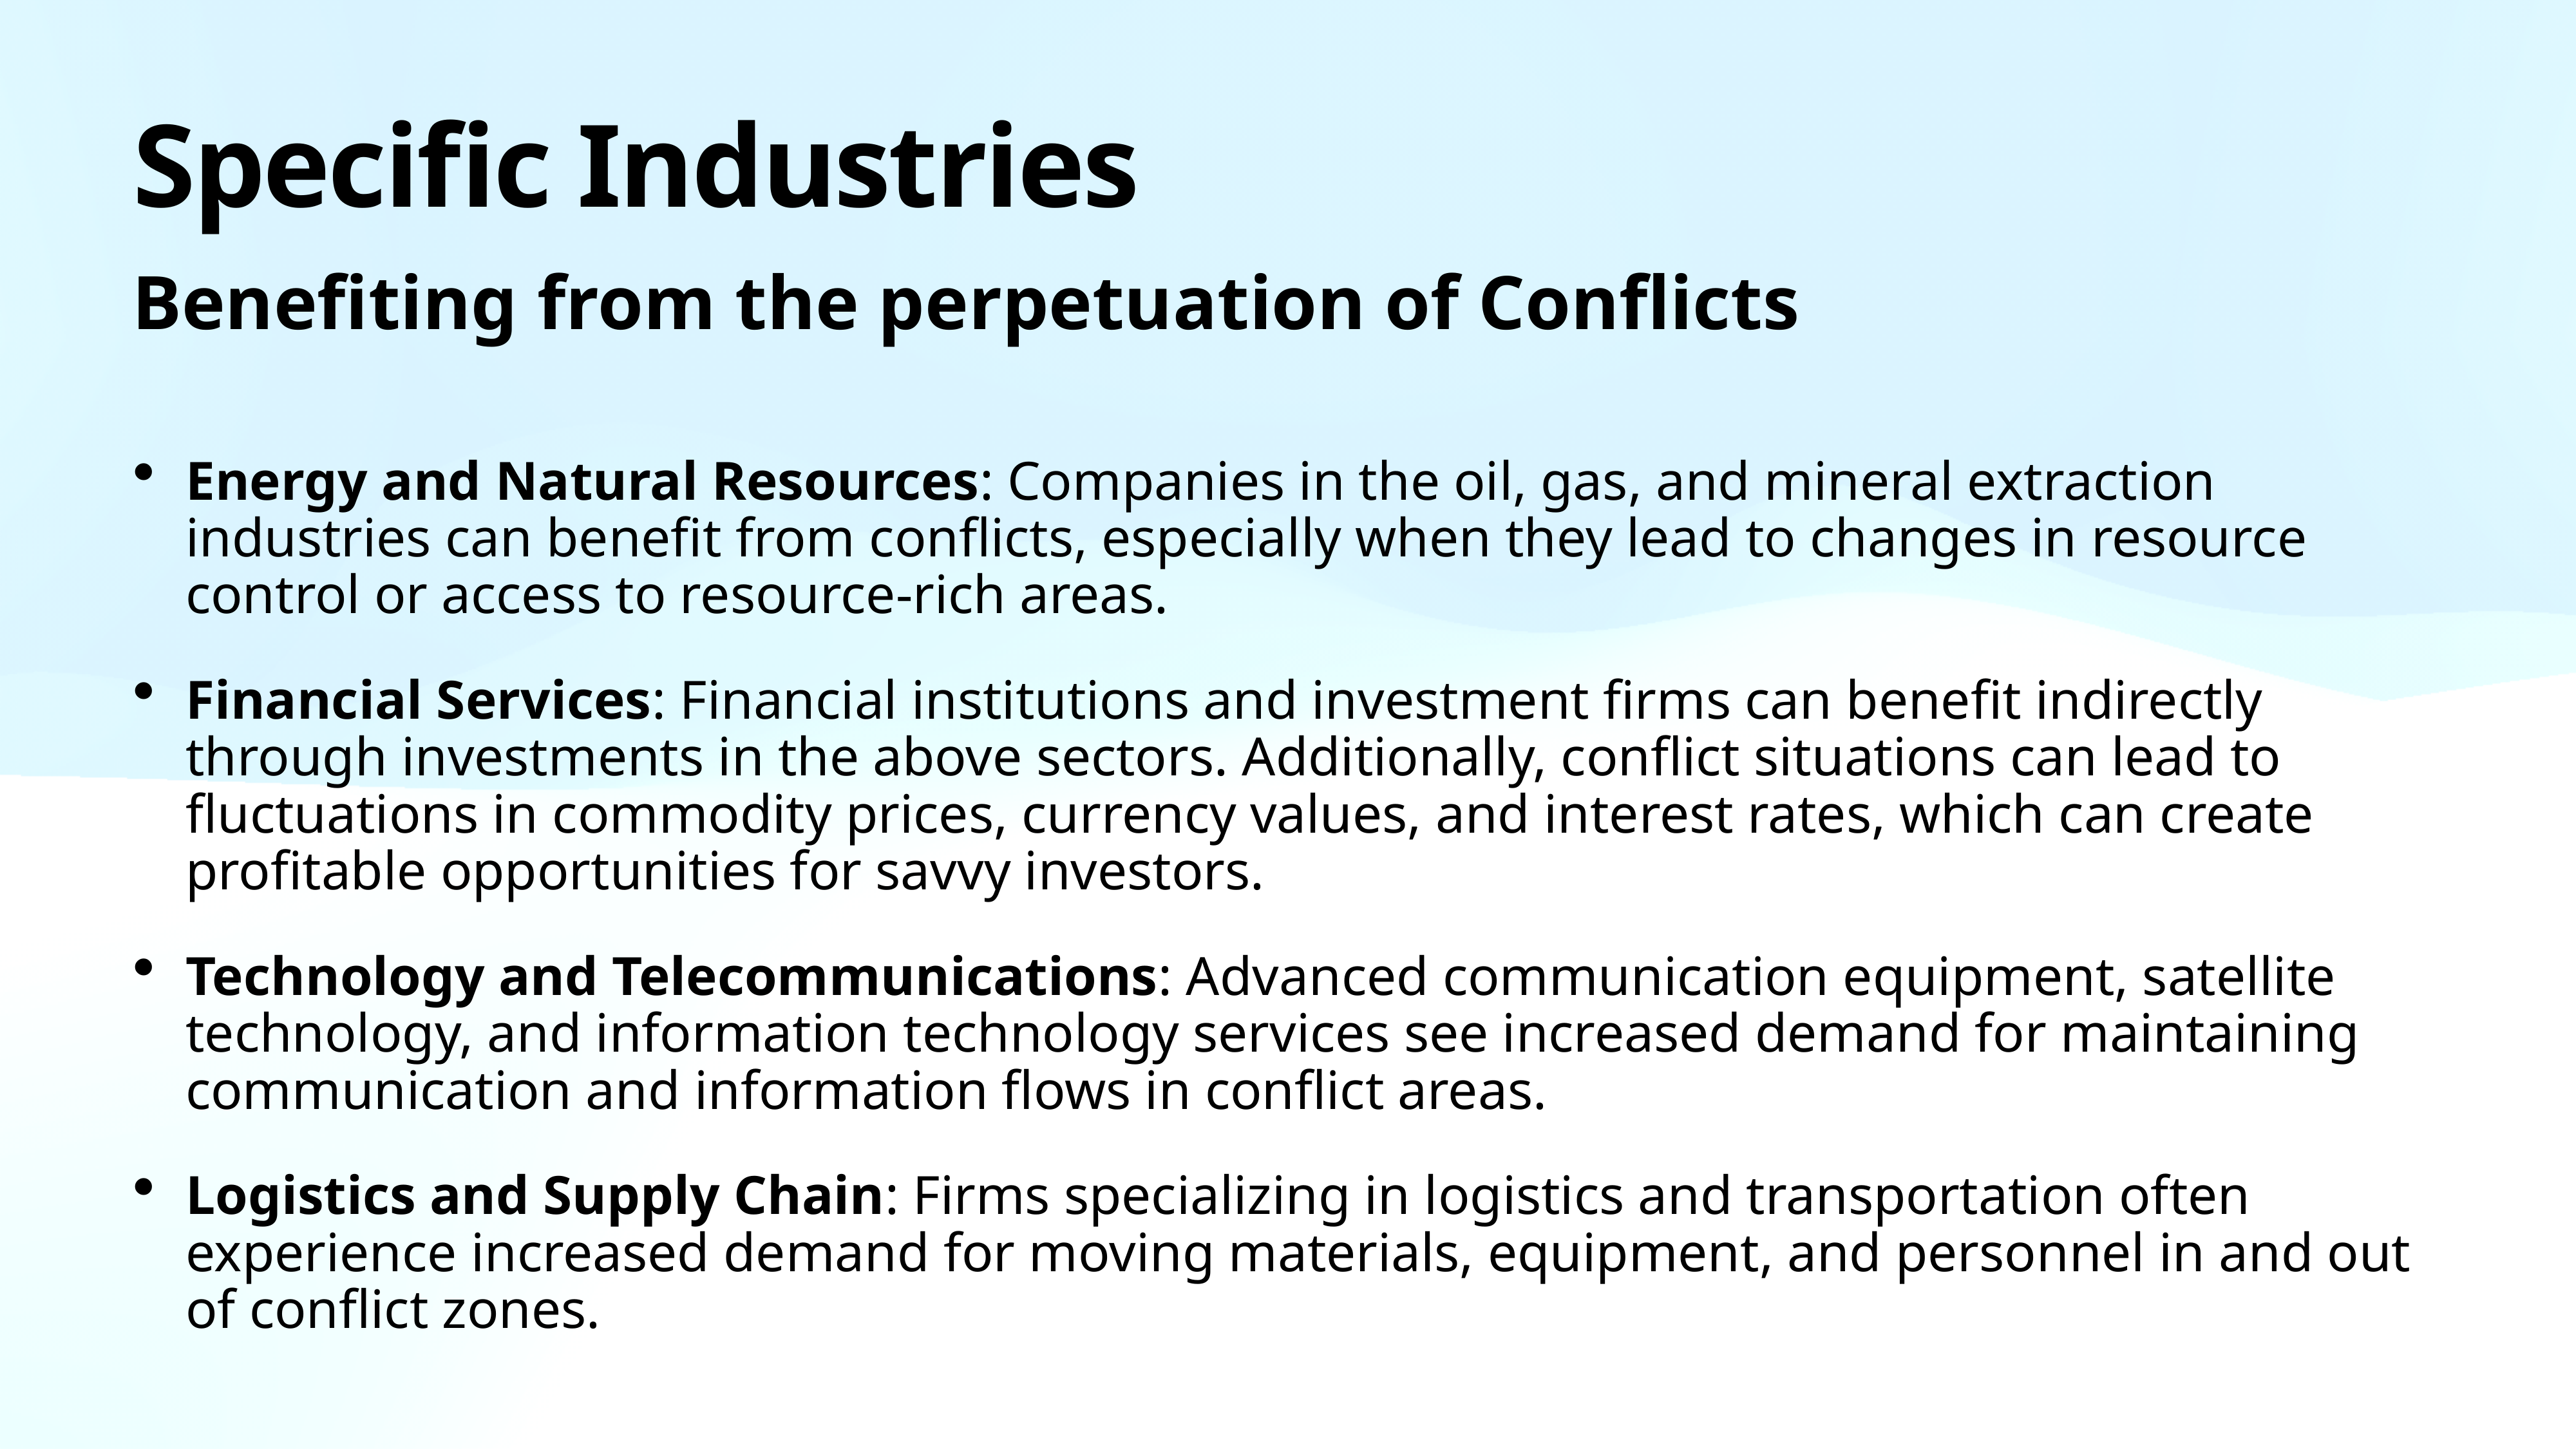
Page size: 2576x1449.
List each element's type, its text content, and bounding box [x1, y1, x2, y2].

title Specific Industries [127, 113, 2449, 250]
list Energy and Natural Resources: Companies in the oil, gas, and mineral extraction industries can benefit from conflicts, especially when they lead to changes in resource control or access to resource-rich areas. Financial Services: Financial institutions and investment firms can benefit indirectly through investments in the above sectors. Additionally, conflict situations can lead to fluctuations in commodity prices, currency values, and interest rates, which can create profitable opportunities for savvy investors. Technology and Telecommunications: Advanced communication equipment, satellite technology, and information technology services see increased demand for maintaining communication and information flows in conflict areas. Logistics and Supply Chain: Firms specializing in logistics and transportation often experience increased demand for moving materials, equipment, and personnel in and out of conflict zones. [127, 448, 2449, 1321]
list Benefiting from the perpetuation of Conflicts [127, 250, 2449, 350]
picture [0, 0, 2576, 1449]
